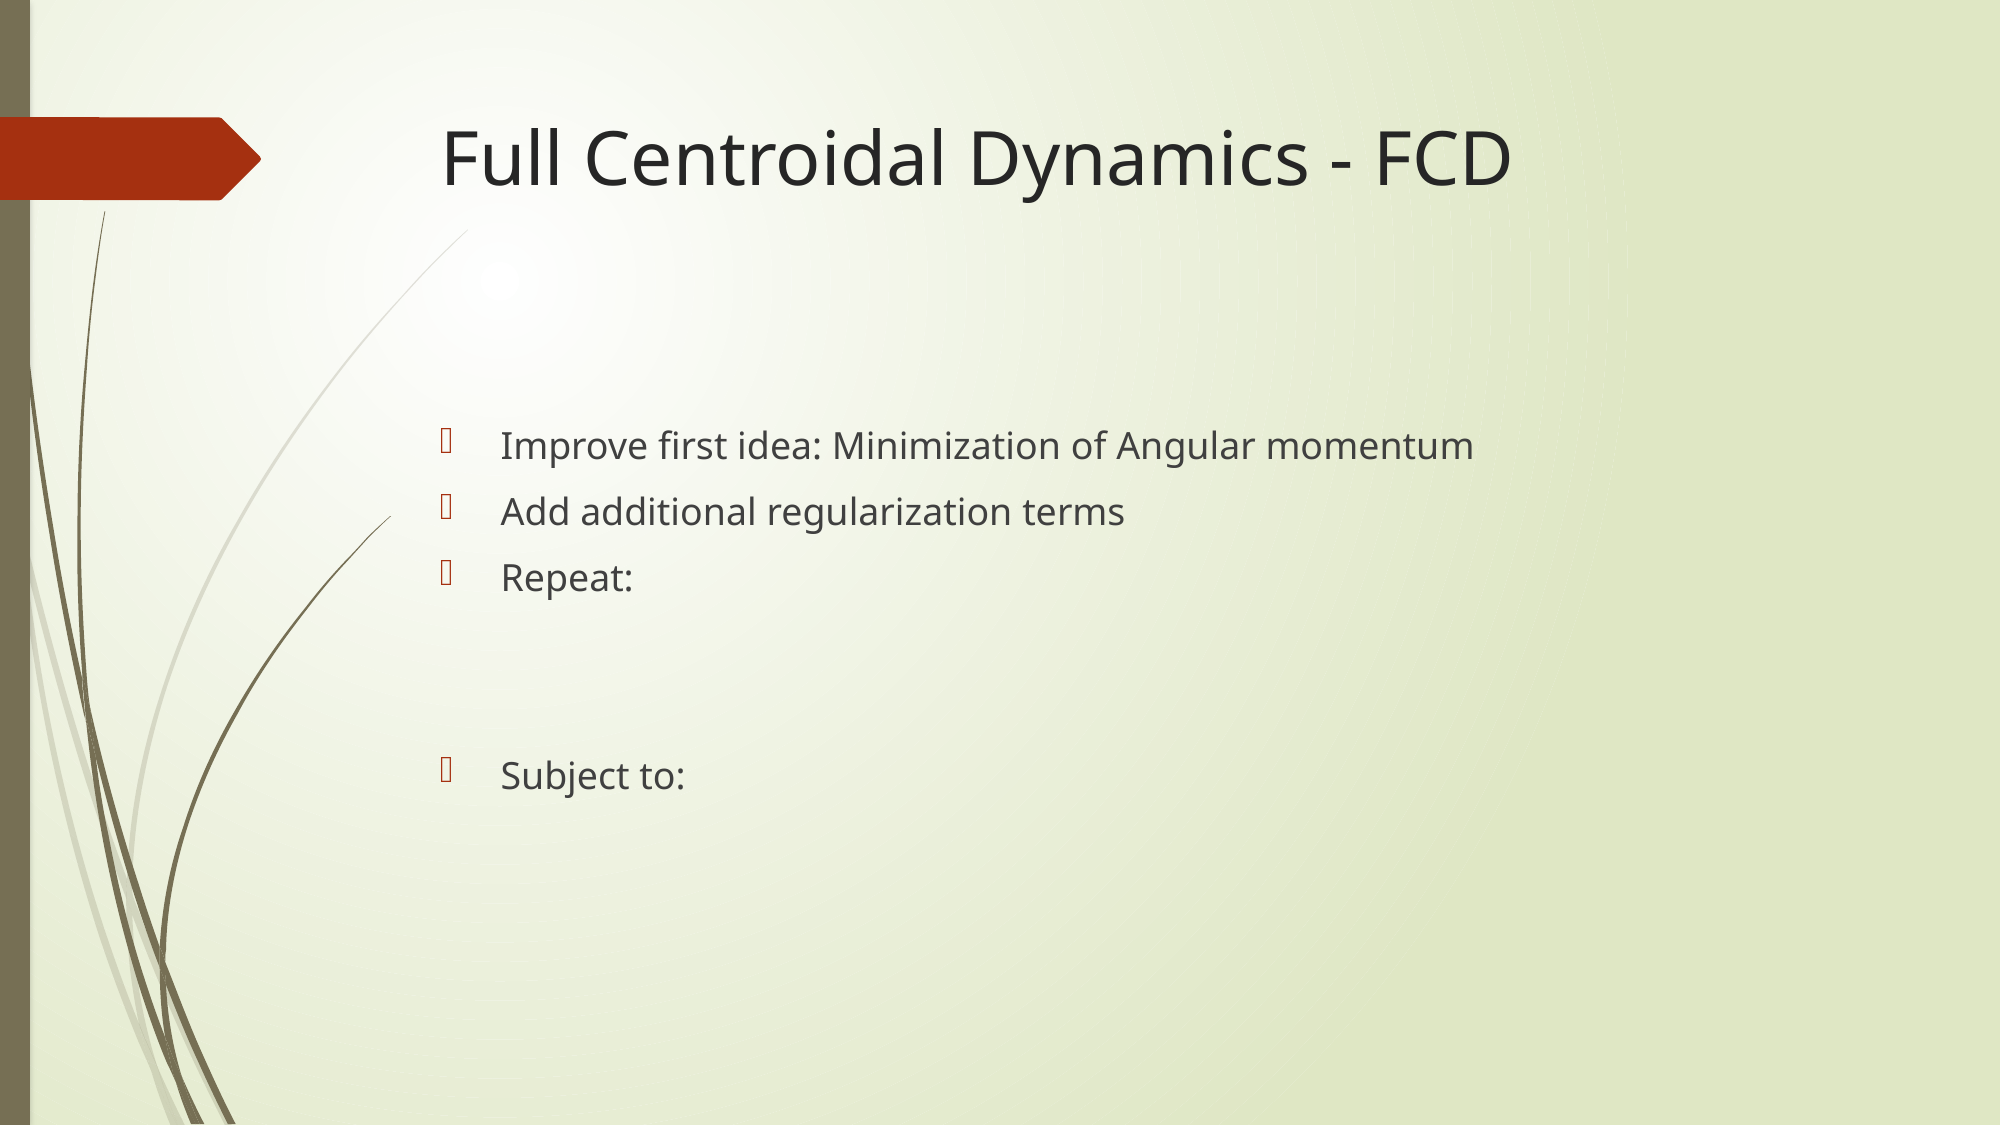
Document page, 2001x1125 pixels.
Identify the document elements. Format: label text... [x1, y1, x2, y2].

title Full Centroidal Dynamics - FCD [425, 102, 1888, 313]
